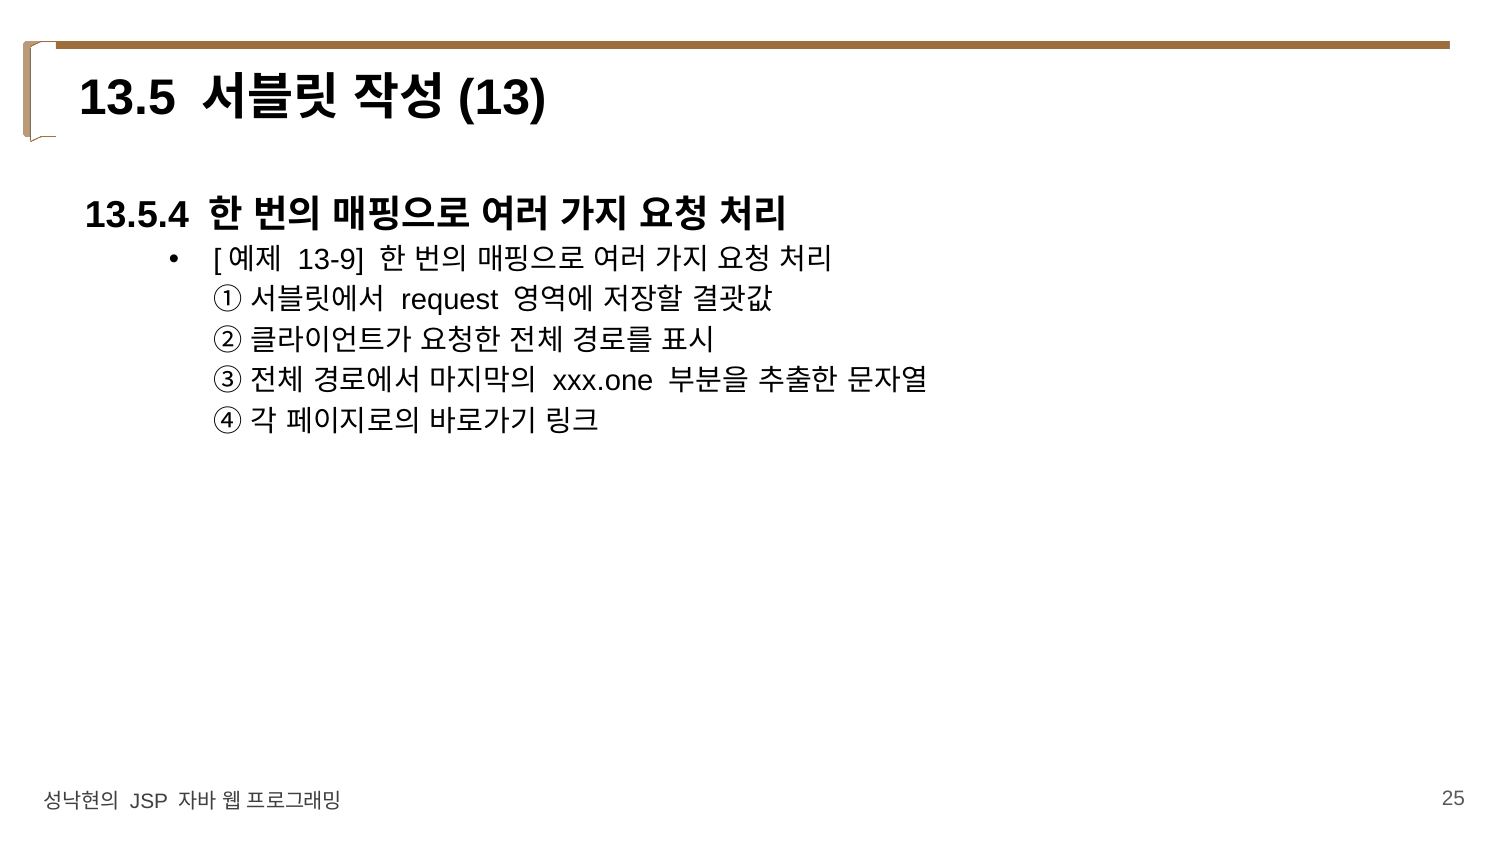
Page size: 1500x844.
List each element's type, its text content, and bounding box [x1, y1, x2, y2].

slide_number 25 [1389, 764, 1480, 830]
picture [8, 24, 1462, 155]
list 13.5.4 한 번의 매핑으로 여러 가지 요청 처리 [예제 13-9] 한 번의 매핑으로 여러 가지 요청 처리 ① 서블릿에서 request 영역에 저장할 결괏값 ② 클라이언트가 요청한 전체 경로를 표시 ③ 전체 경로에서 마지막의 xxx.one 부분을 추출한 문자열 ④ 각 페이지로의 바로가기 링크 [51, 168, 1449, 750]
